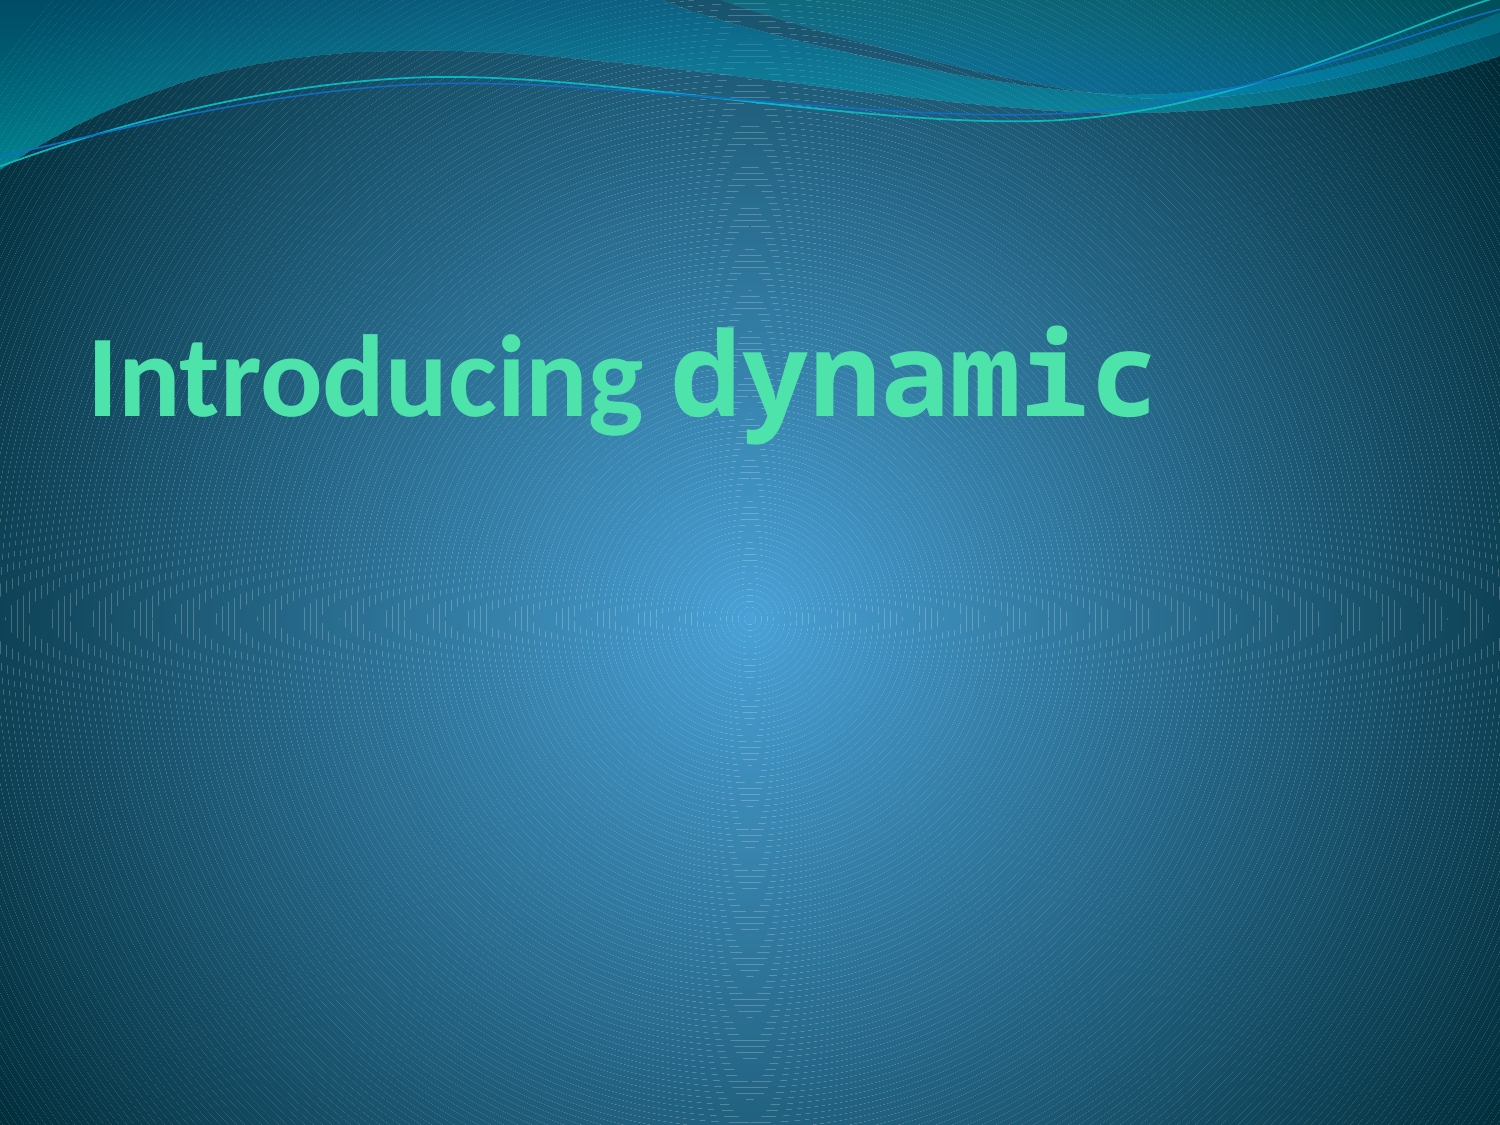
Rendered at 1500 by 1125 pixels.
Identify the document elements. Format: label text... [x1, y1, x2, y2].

title Introducing dynamic [86, 215, 1363, 440]
